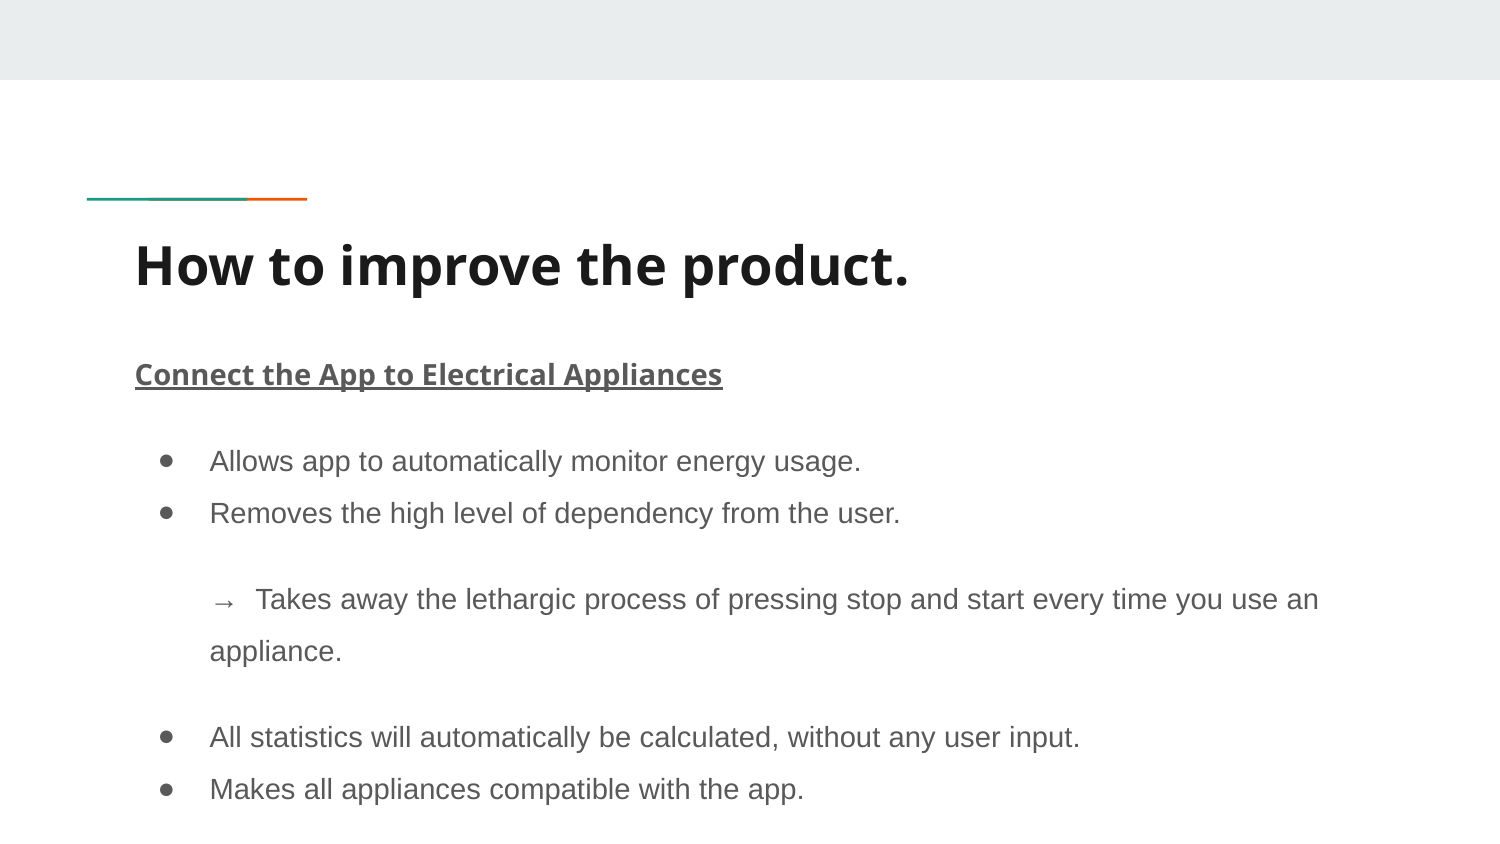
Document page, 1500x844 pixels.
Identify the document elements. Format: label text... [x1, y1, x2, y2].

list Connect the App to Electrical Appliances Allows app to automatically monitor energy usage. Removes the high level of dependency from the user. → Takes away the lethargic process of pressing stop and start every time you use an appliance. All statistics will automatically be calculated, without any user input. Makes all appliances compatible with the app. [119, 341, 1381, 749]
title How to improve the product. [119, 216, 1381, 305]
